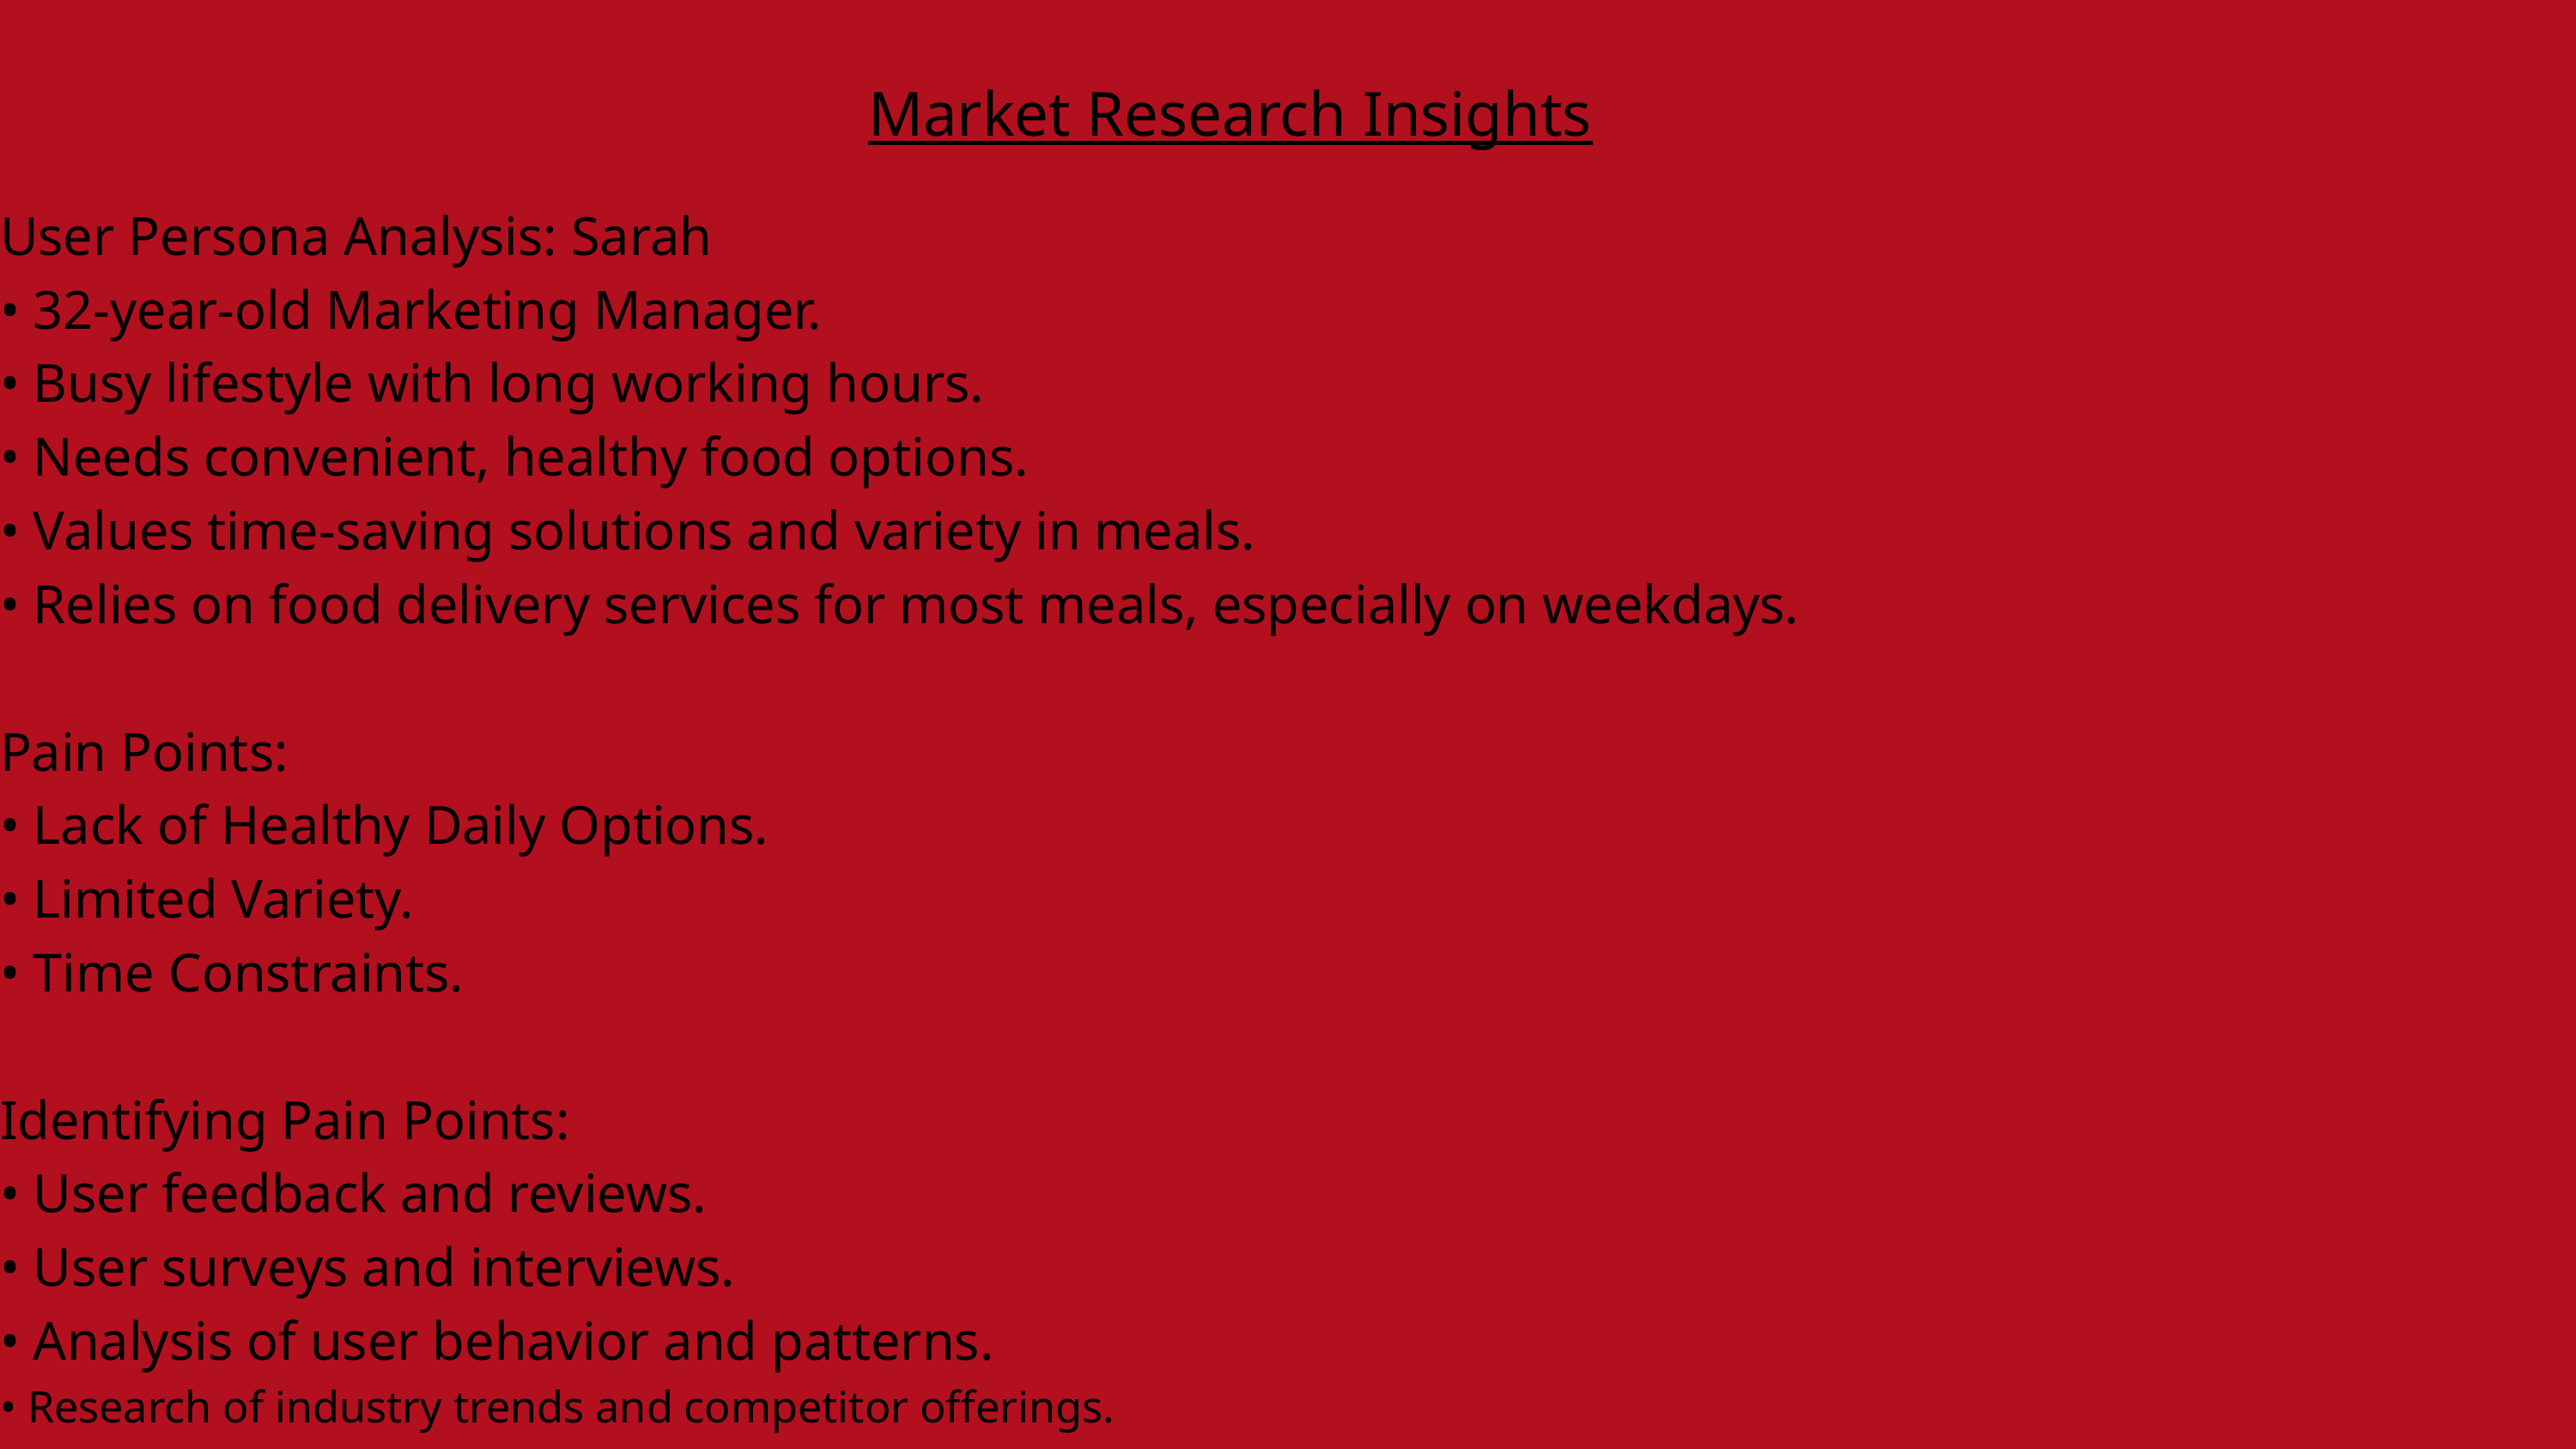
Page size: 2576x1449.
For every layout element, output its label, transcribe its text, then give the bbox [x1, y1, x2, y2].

text_box User Persona Analysis: Sarah • 32-year-old Marketing Manager. • Busy lifestyle with long working hours. • Needs convenient, healthy food options. • Values time-saving solutions and variety in meals. • Relies on food delivery services for most meals, especially on weekdays. Pain Points: • Lack of Healthy Daily Options. • Limited Variety. • Time Constraints. Identifying Pain Points: • User feedback and reviews. • User surveys and interviews. • Analysis of user behavior and patterns. • Research of industry trends and competitor offerings. [0, 191, 2576, 1432]
text_box Market Research Insights [856, 63, 1604, 149]
